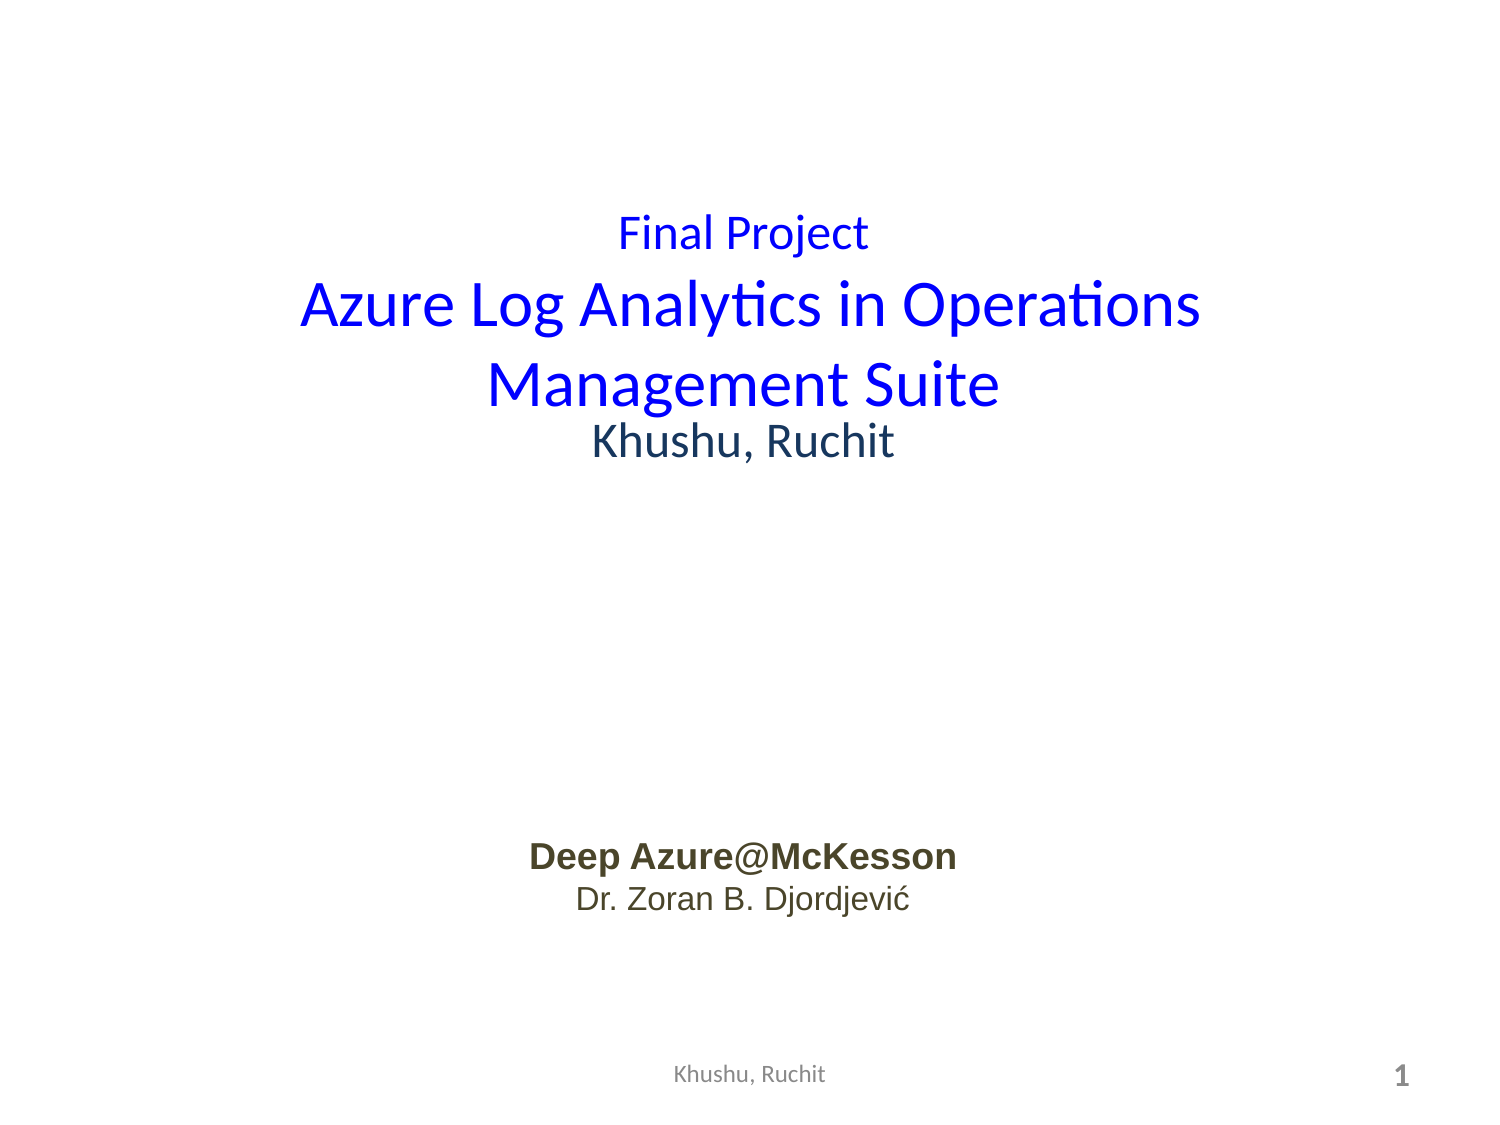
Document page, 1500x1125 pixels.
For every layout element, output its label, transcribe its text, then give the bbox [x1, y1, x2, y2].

slide_number 1 [1074, 1042, 1425, 1103]
footer Khushu, Ruchit [512, 1042, 988, 1103]
text_box Deep Azure@McKesson Dr. Zoran B. Djordjević [337, 824, 1150, 965]
title Final Project Azure Log Analytics in Operations Management Suite [106, 200, 1382, 500]
subtitle Khushu, Ruchit [218, 399, 1269, 500]
